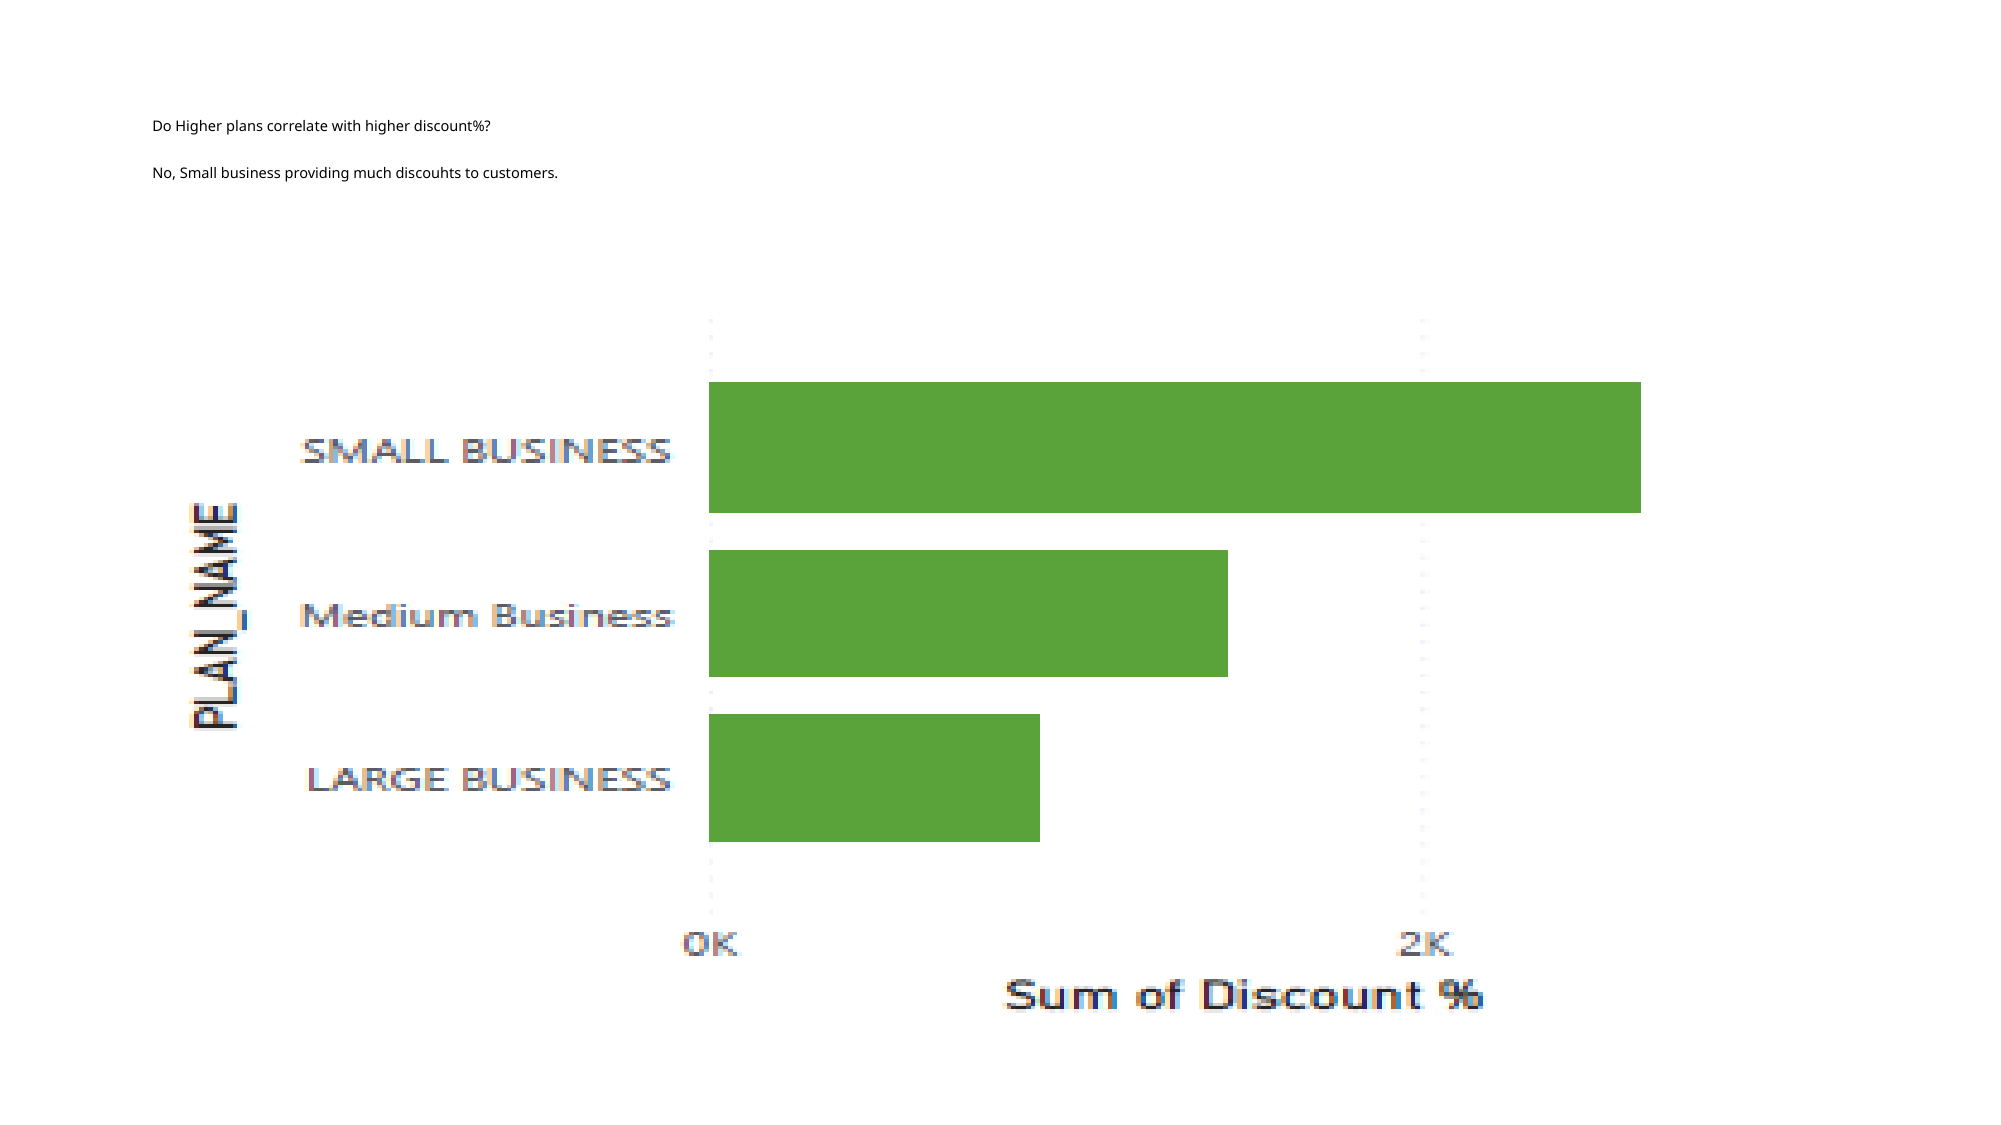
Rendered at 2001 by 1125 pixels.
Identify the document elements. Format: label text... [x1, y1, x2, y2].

picture [108, 299, 1863, 1060]
title Do Higher plans correlate with higher discount%? No, Small business providing much discouhts to customers. [137, 110, 1863, 208]
